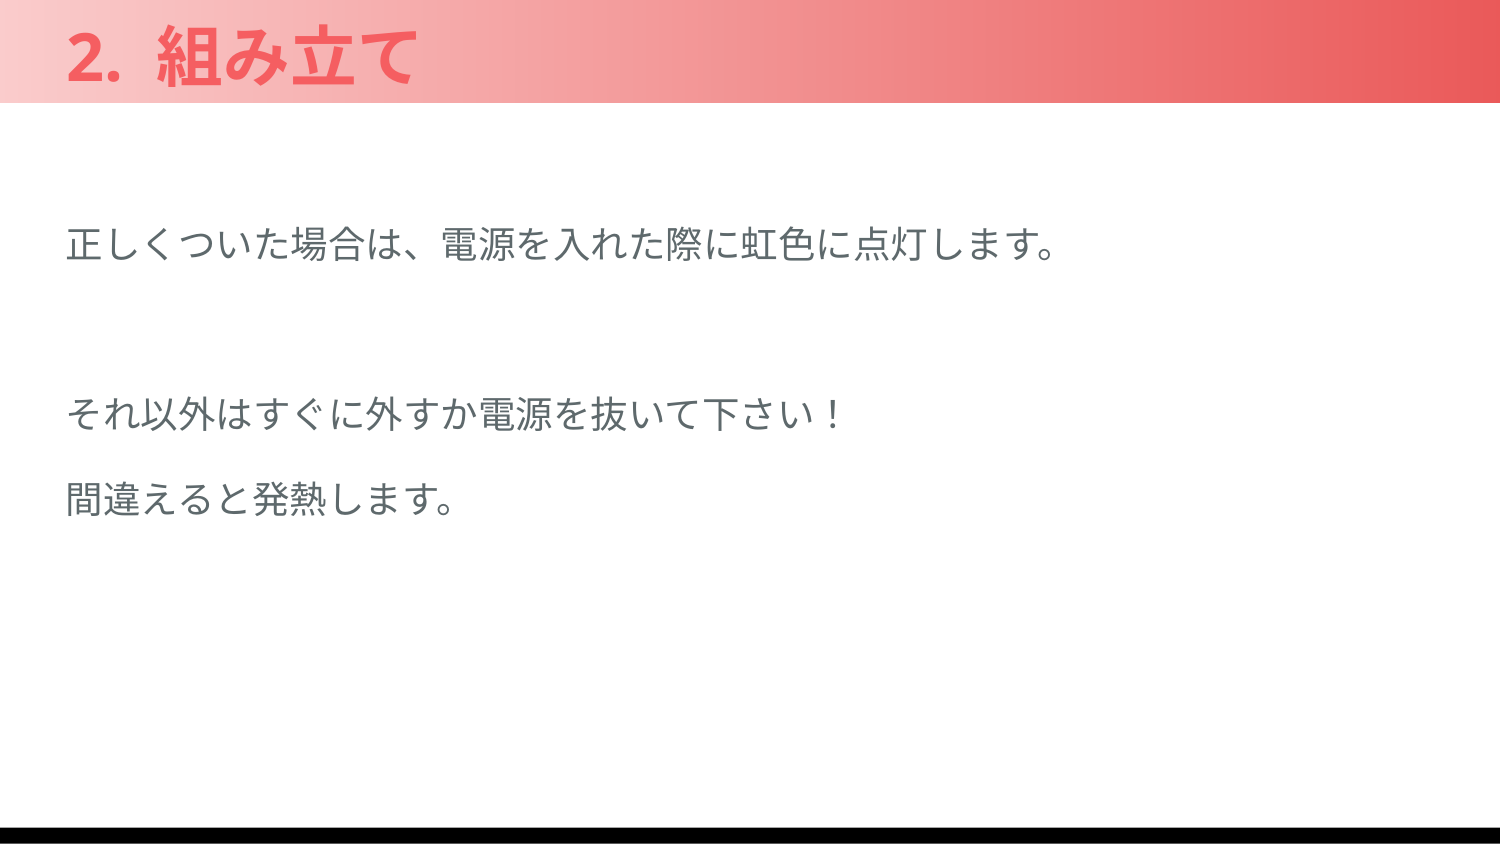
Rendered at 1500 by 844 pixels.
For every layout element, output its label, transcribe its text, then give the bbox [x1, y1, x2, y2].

text_box 正しくついた場合は、電源を入れた際に虹色に点灯します。 それ以外はすぐに外すか電源を抜いて下さい！ 間違えると発熱します。 [51, 130, 1449, 800]
text_box 2. 組み立て [0, 0, 1500, 103]
